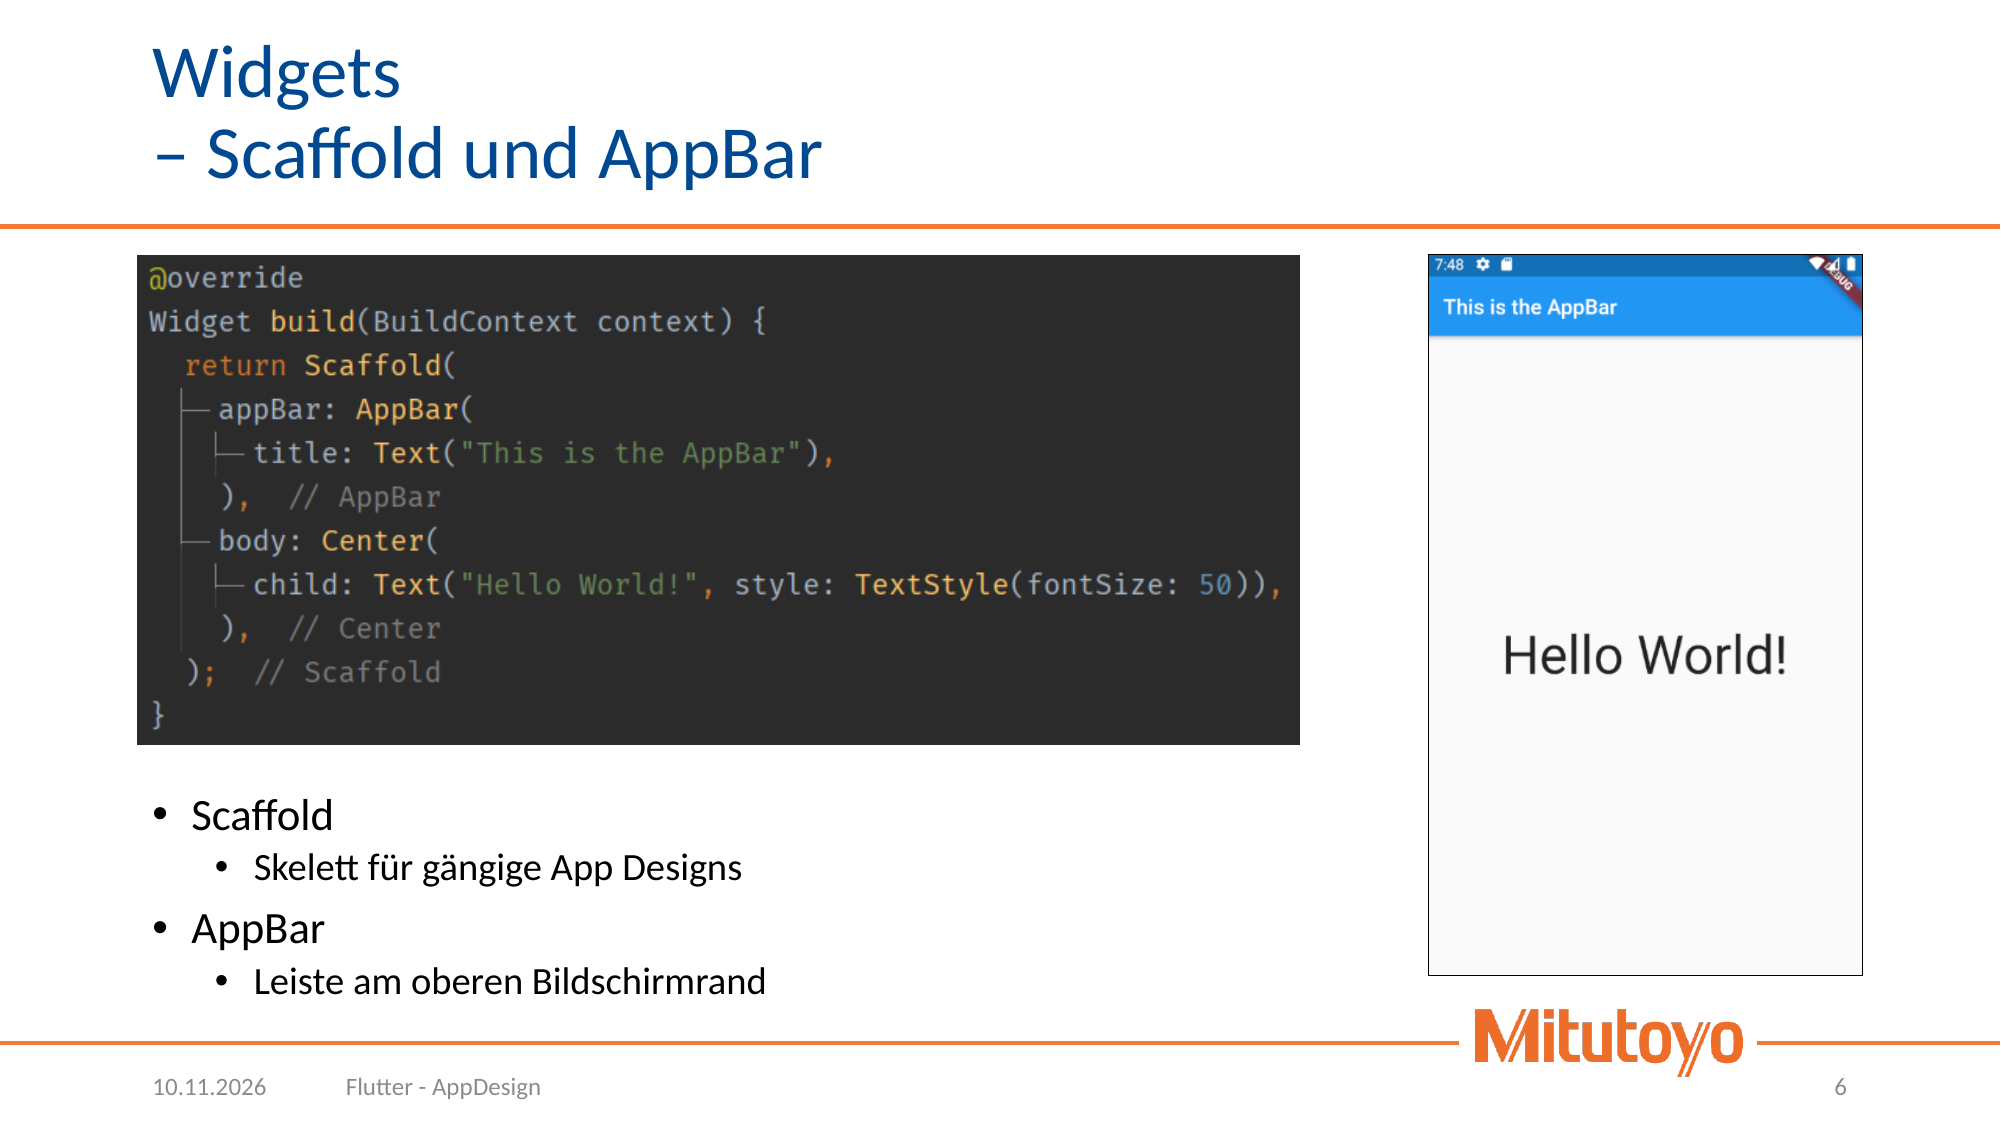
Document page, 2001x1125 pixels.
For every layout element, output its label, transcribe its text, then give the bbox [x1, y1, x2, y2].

footer Flutter - AppDesign [330, 1055, 1721, 1116]
picture [1428, 254, 1863, 976]
picture [137, 255, 1300, 745]
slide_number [137, 1055, 313, 1116]
picture [1475, 1009, 1744, 1077]
title Widgets – Scaffold und AppBar [137, 24, 1863, 203]
slide_number 6 [1743, 1055, 1863, 1116]
text_box Scaffold Skelett für gängige App Designs AppBar Leiste am oberen Bildschirmrand [137, 783, 1415, 1012]
